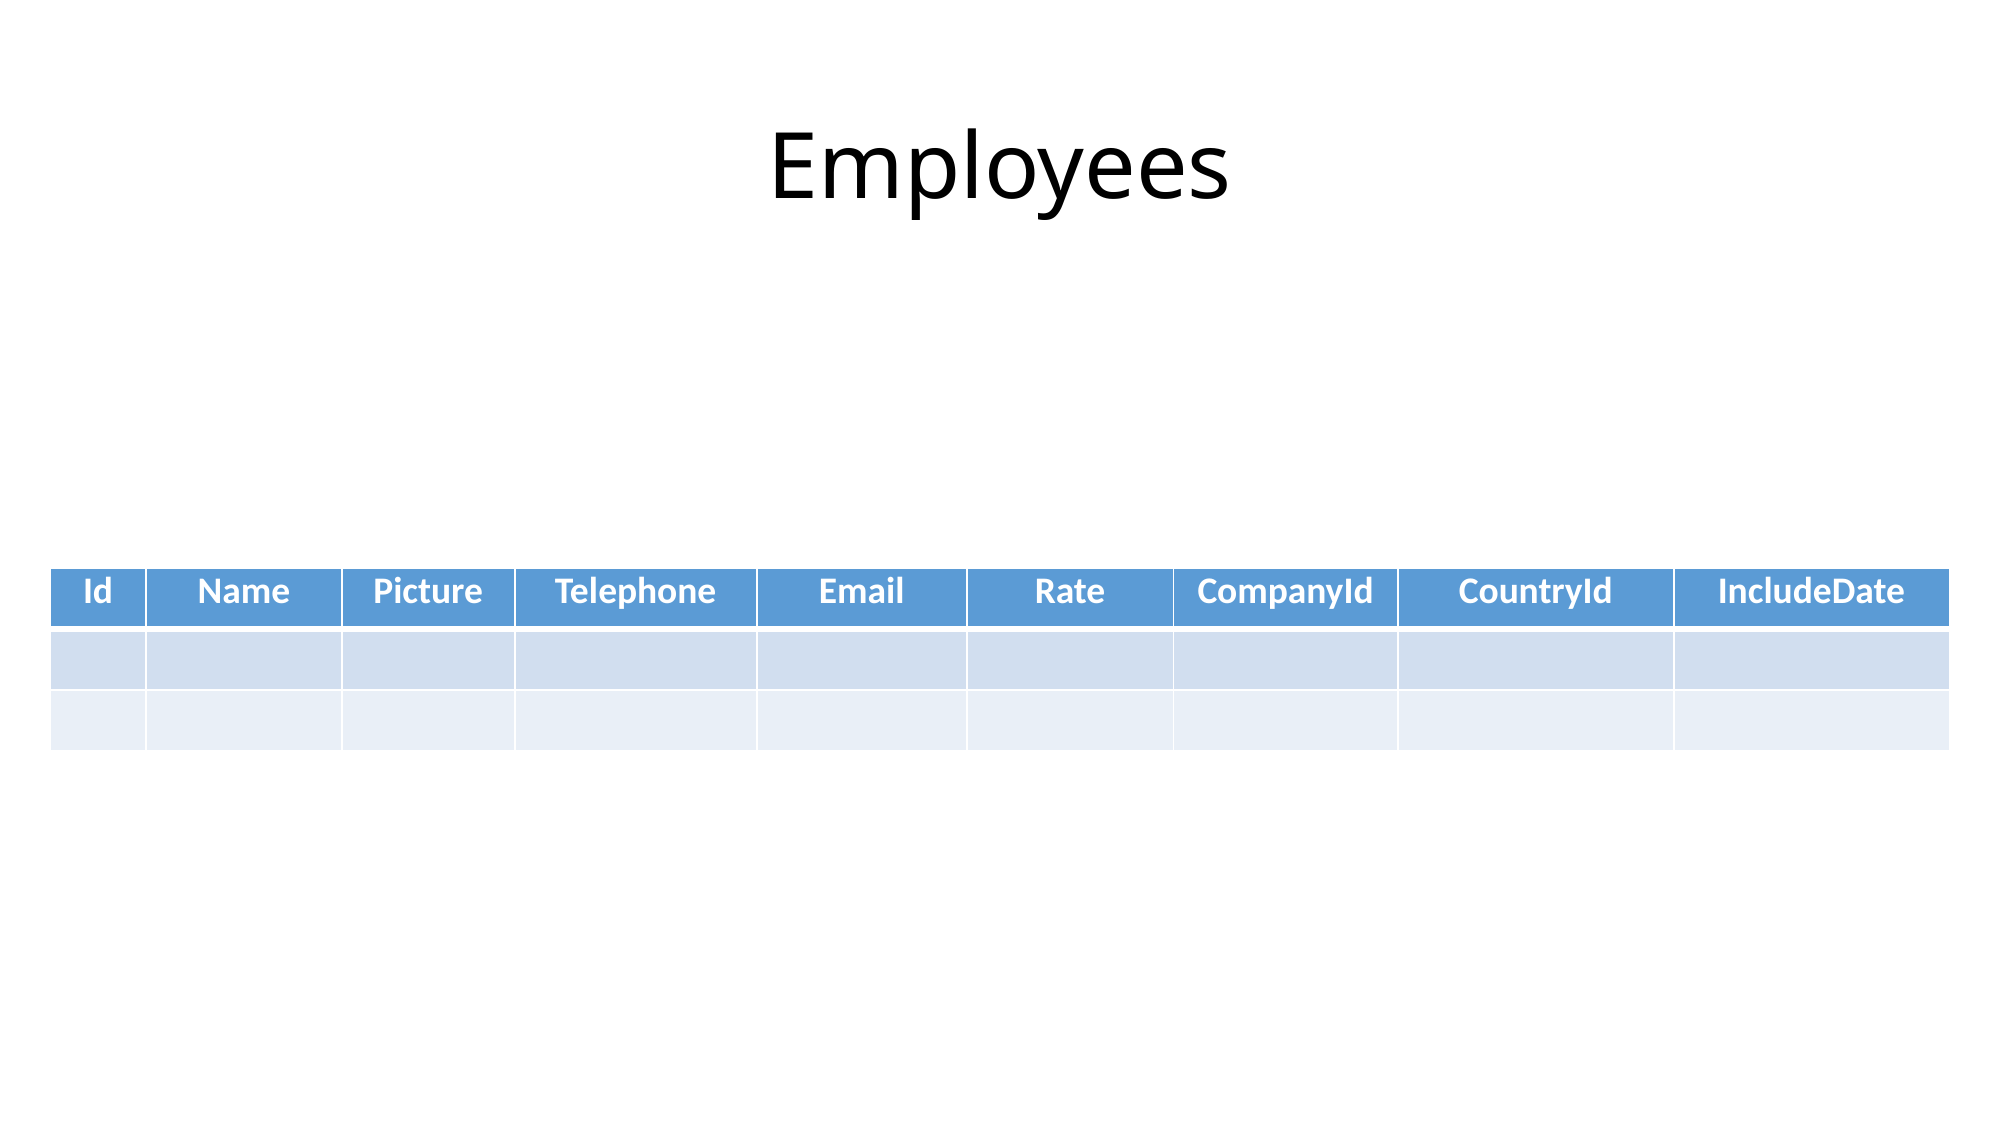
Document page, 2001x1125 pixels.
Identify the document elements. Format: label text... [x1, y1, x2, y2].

table_cell [1174, 632, 1397, 689]
table_header IncludeDate [1675, 569, 1949, 626]
table_cell [1174, 691, 1397, 750]
table_cell [51, 691, 145, 750]
table_cell [1399, 632, 1673, 689]
table_cell [758, 691, 966, 750]
table_header Rate [968, 569, 1173, 626]
title Employees [137, 59, 1863, 278]
table_header Id [51, 569, 145, 626]
table_cell [147, 632, 341, 689]
table_cell [516, 691, 756, 750]
table_cell [968, 632, 1173, 689]
table_header Picture [343, 569, 514, 626]
table_cell [343, 632, 514, 689]
table_header CountryId [1399, 569, 1673, 626]
table_cell [51, 632, 145, 689]
table_header Name [147, 569, 341, 626]
table_cell [1675, 632, 1949, 689]
table_header CompanyId [1174, 569, 1397, 626]
table_cell [343, 691, 514, 750]
table_header Telephone [516, 569, 756, 626]
table_cell [1399, 691, 1673, 750]
table_cell [516, 632, 756, 689]
table_cell [968, 691, 1173, 750]
table_cell [758, 632, 966, 689]
table_cell [1675, 691, 1949, 750]
table_header Email [758, 569, 966, 626]
table_cell [147, 691, 341, 750]
